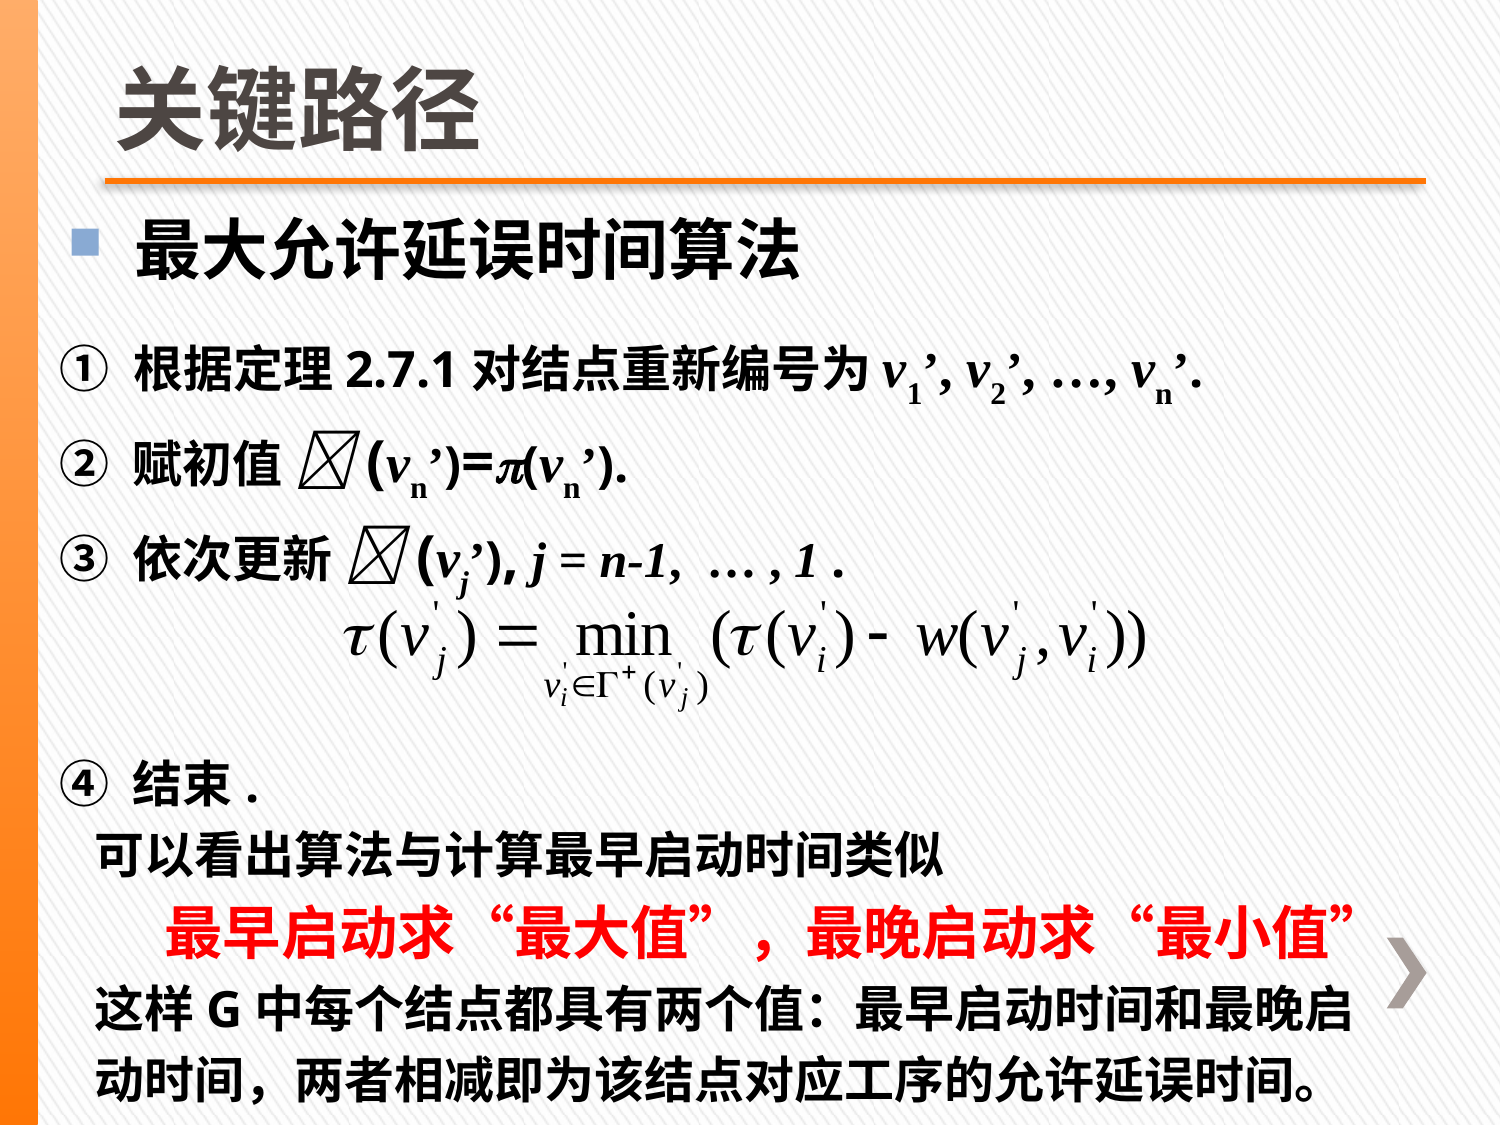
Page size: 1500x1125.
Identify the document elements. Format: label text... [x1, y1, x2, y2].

text_box ① 根据定理2.7.1对结点重新编号为v1’, v2’, …, vn’. ② 赋初值 (vn’)=(vn’). ③ 依次更新 (vj’), j = n-1, … , 1 . ④ 结束. 可以看出算法与计算最早启动时间类似 最早启动求“最大值”，最晚启动求“最小值” 这样G中每个结点都具有两个值：最早启动时间和最晚启 动时间，两者相减即为该结点对应工序的允许延误时间。 [0, 318, 1463, 1116]
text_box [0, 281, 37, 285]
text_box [336, 585, 1160, 727]
title 关键路径 [99, 0, 1422, 170]
text_box 最大允许延误时间算法 [53, 200, 1500, 296]
